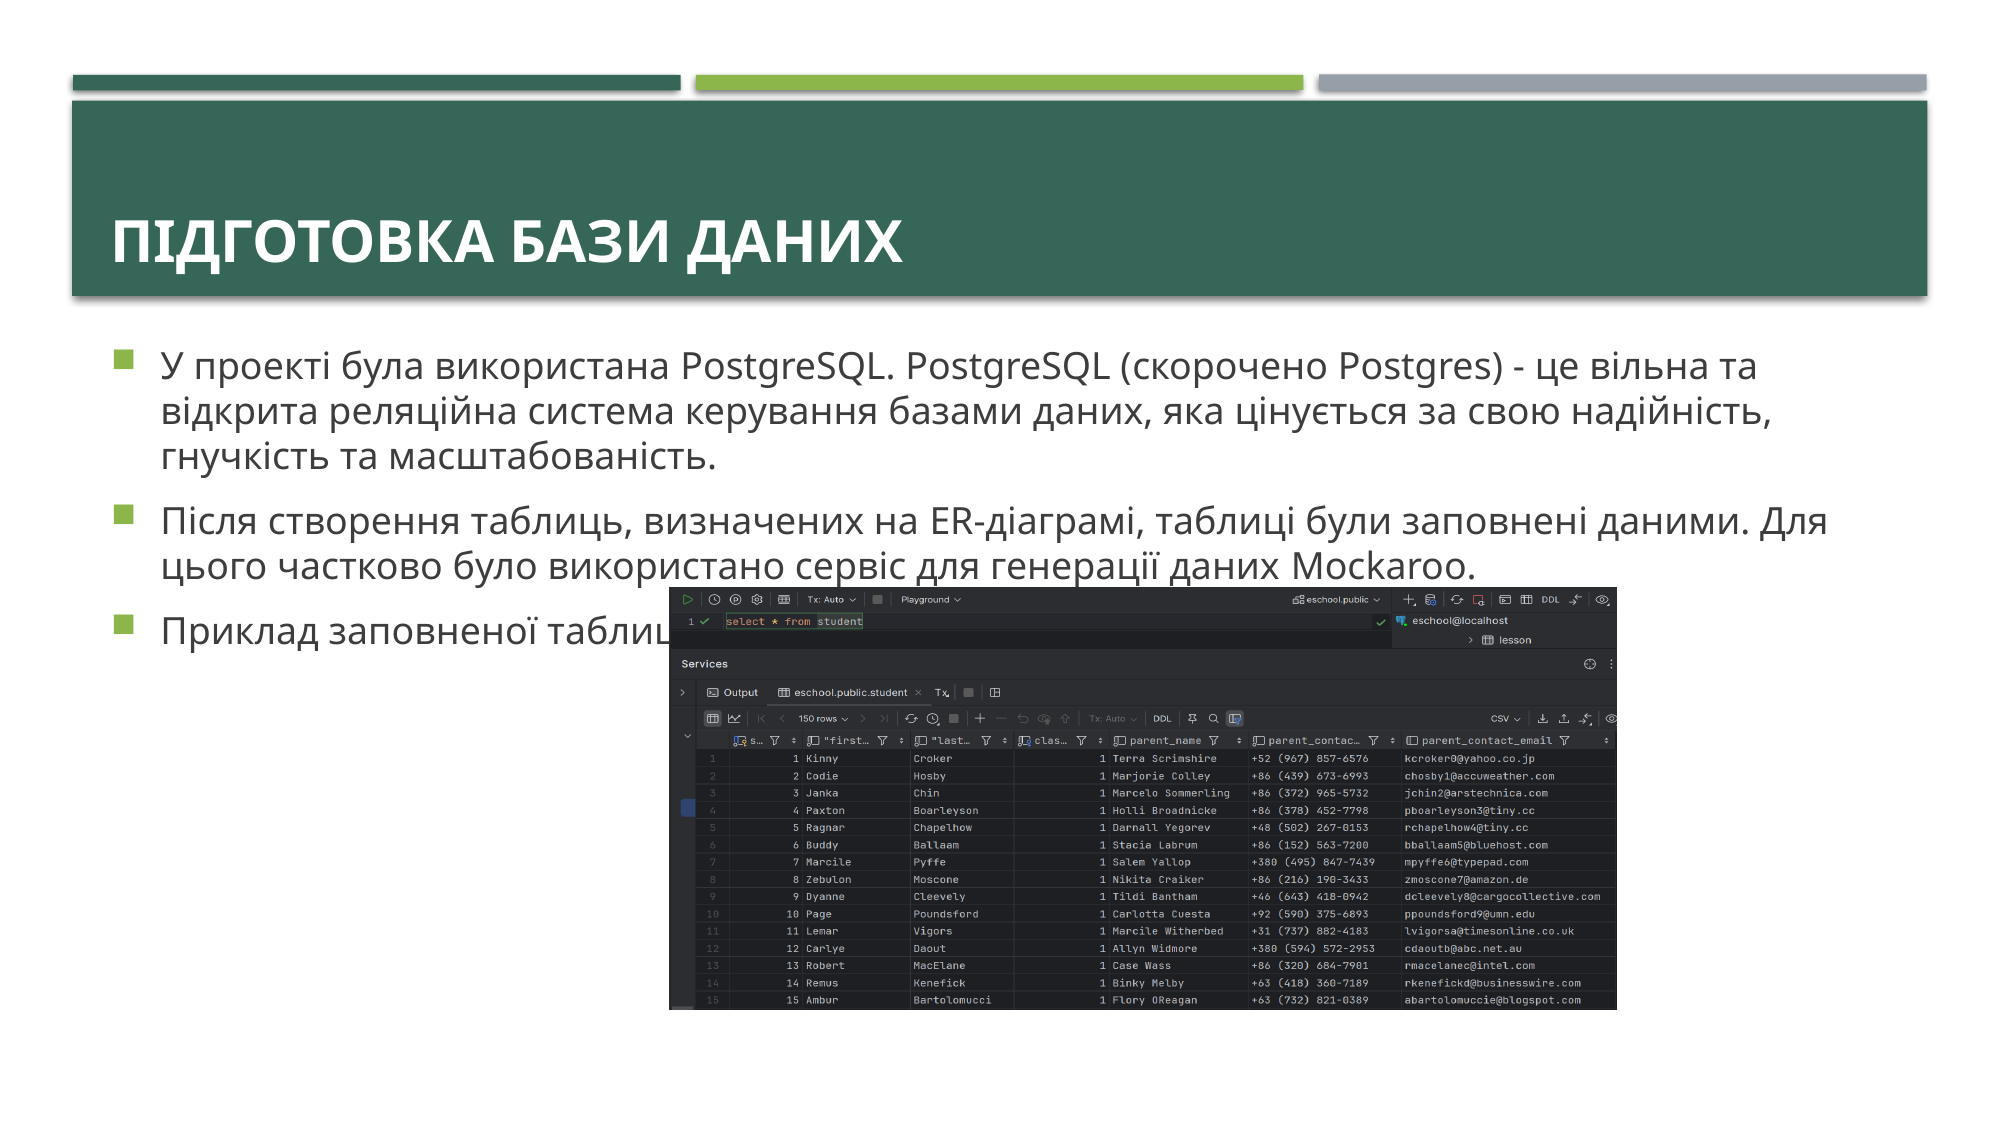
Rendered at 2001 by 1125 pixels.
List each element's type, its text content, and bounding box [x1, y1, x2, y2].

picture [669, 587, 1617, 1011]
title ПІДГОТОВКА БАЗИ ДАНИХ [95, 115, 1905, 282]
list У проекті була використана PostgreSQL. PostgreSQL (скорочено Postgres) - це вільна та відкрита реляційна система керування базами даних, яка цінується за свою надійність, гнучкість та масштабованість. Після створення таблиць, визначених на ER-діаграмі, таблиці були заповнені даними. Для цього частково було використано сервіс для генерації даних Mockaroo. Приклад заповненої таблиці: [95, 357, 1905, 962]
